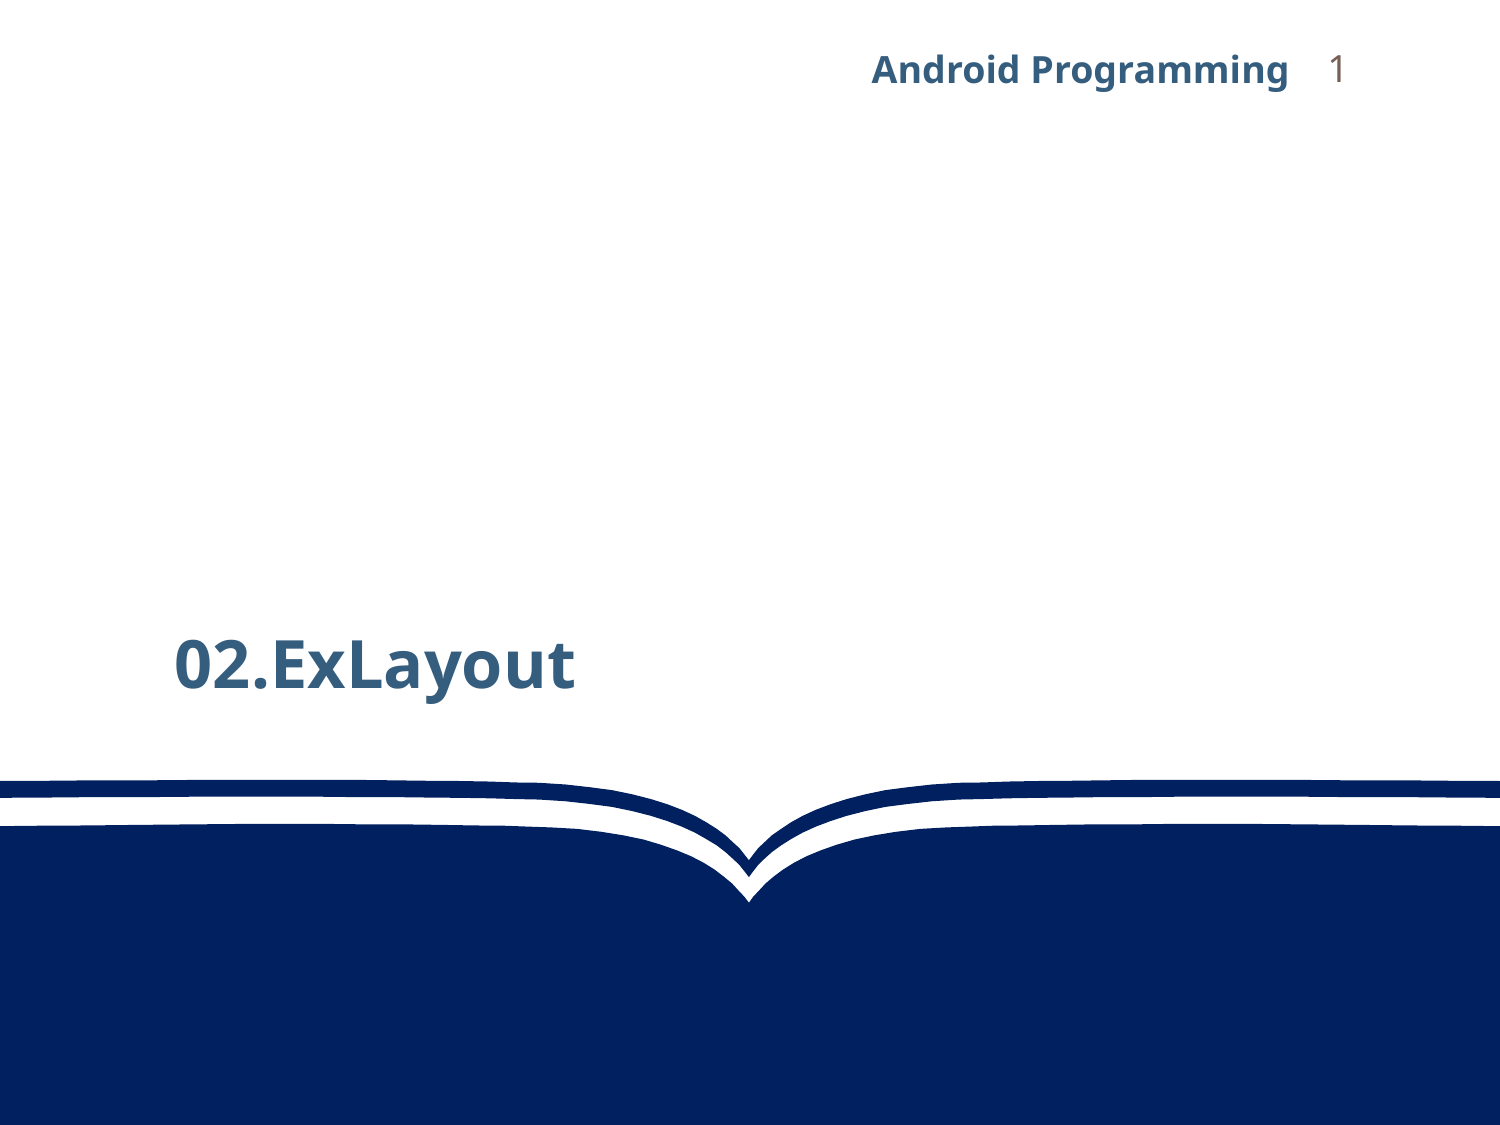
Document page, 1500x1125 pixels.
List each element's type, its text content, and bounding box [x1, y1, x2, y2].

title 02.ExLayout [159, 586, 1450, 709]
slide_number 1 [1312, 37, 1450, 100]
footer Android Programming [342, 38, 1305, 99]
